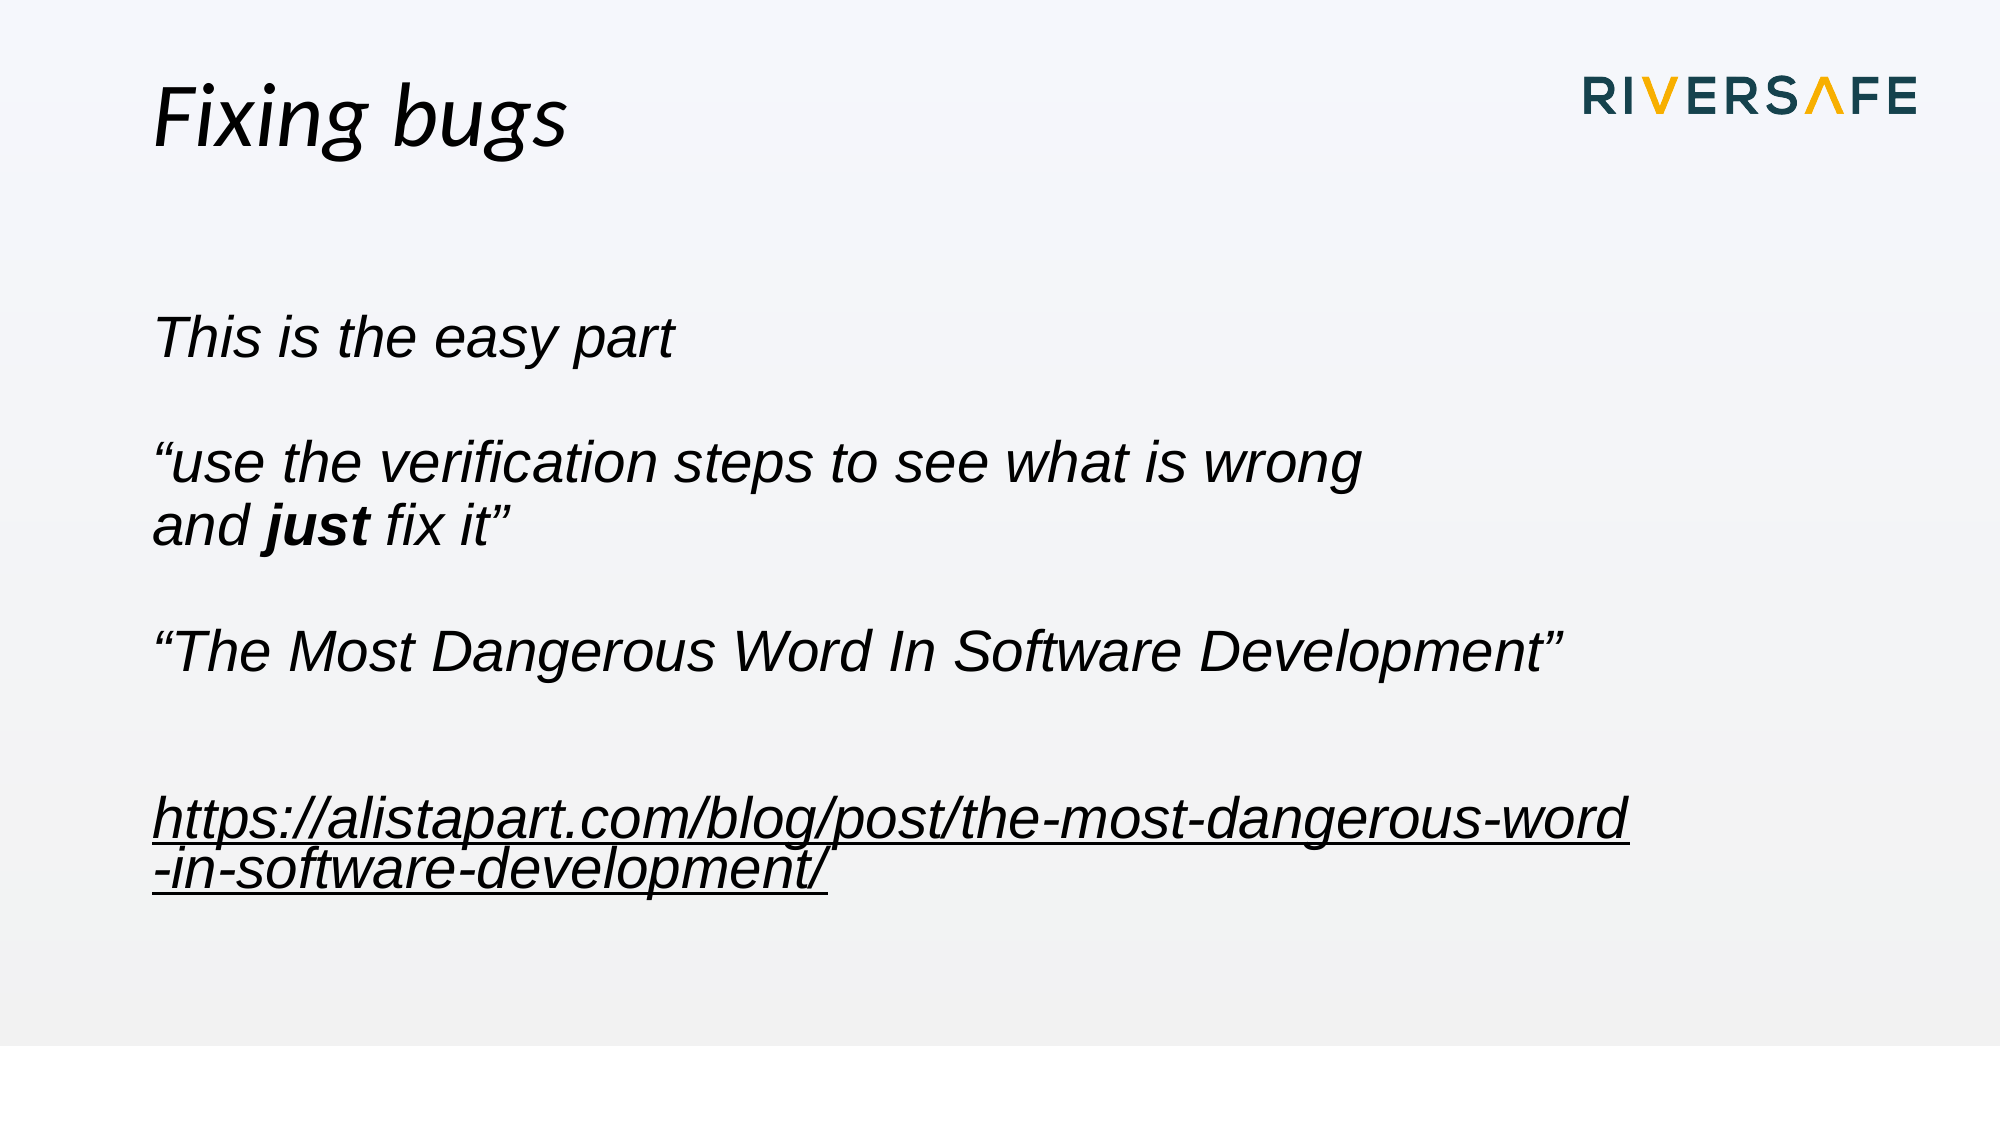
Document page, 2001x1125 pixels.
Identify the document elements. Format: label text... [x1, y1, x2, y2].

title Fixing bugs [137, 59, 1863, 278]
picture [1863, 75, 1916, 115]
text_box This is the easy part “use the verification steps to see what is wrong and just fix it” “The Most Dangerous Word In Software Development” https://alistapart.com/blog/post/the-most-dangerous-word-in-software-development/ [137, 299, 1664, 1014]
